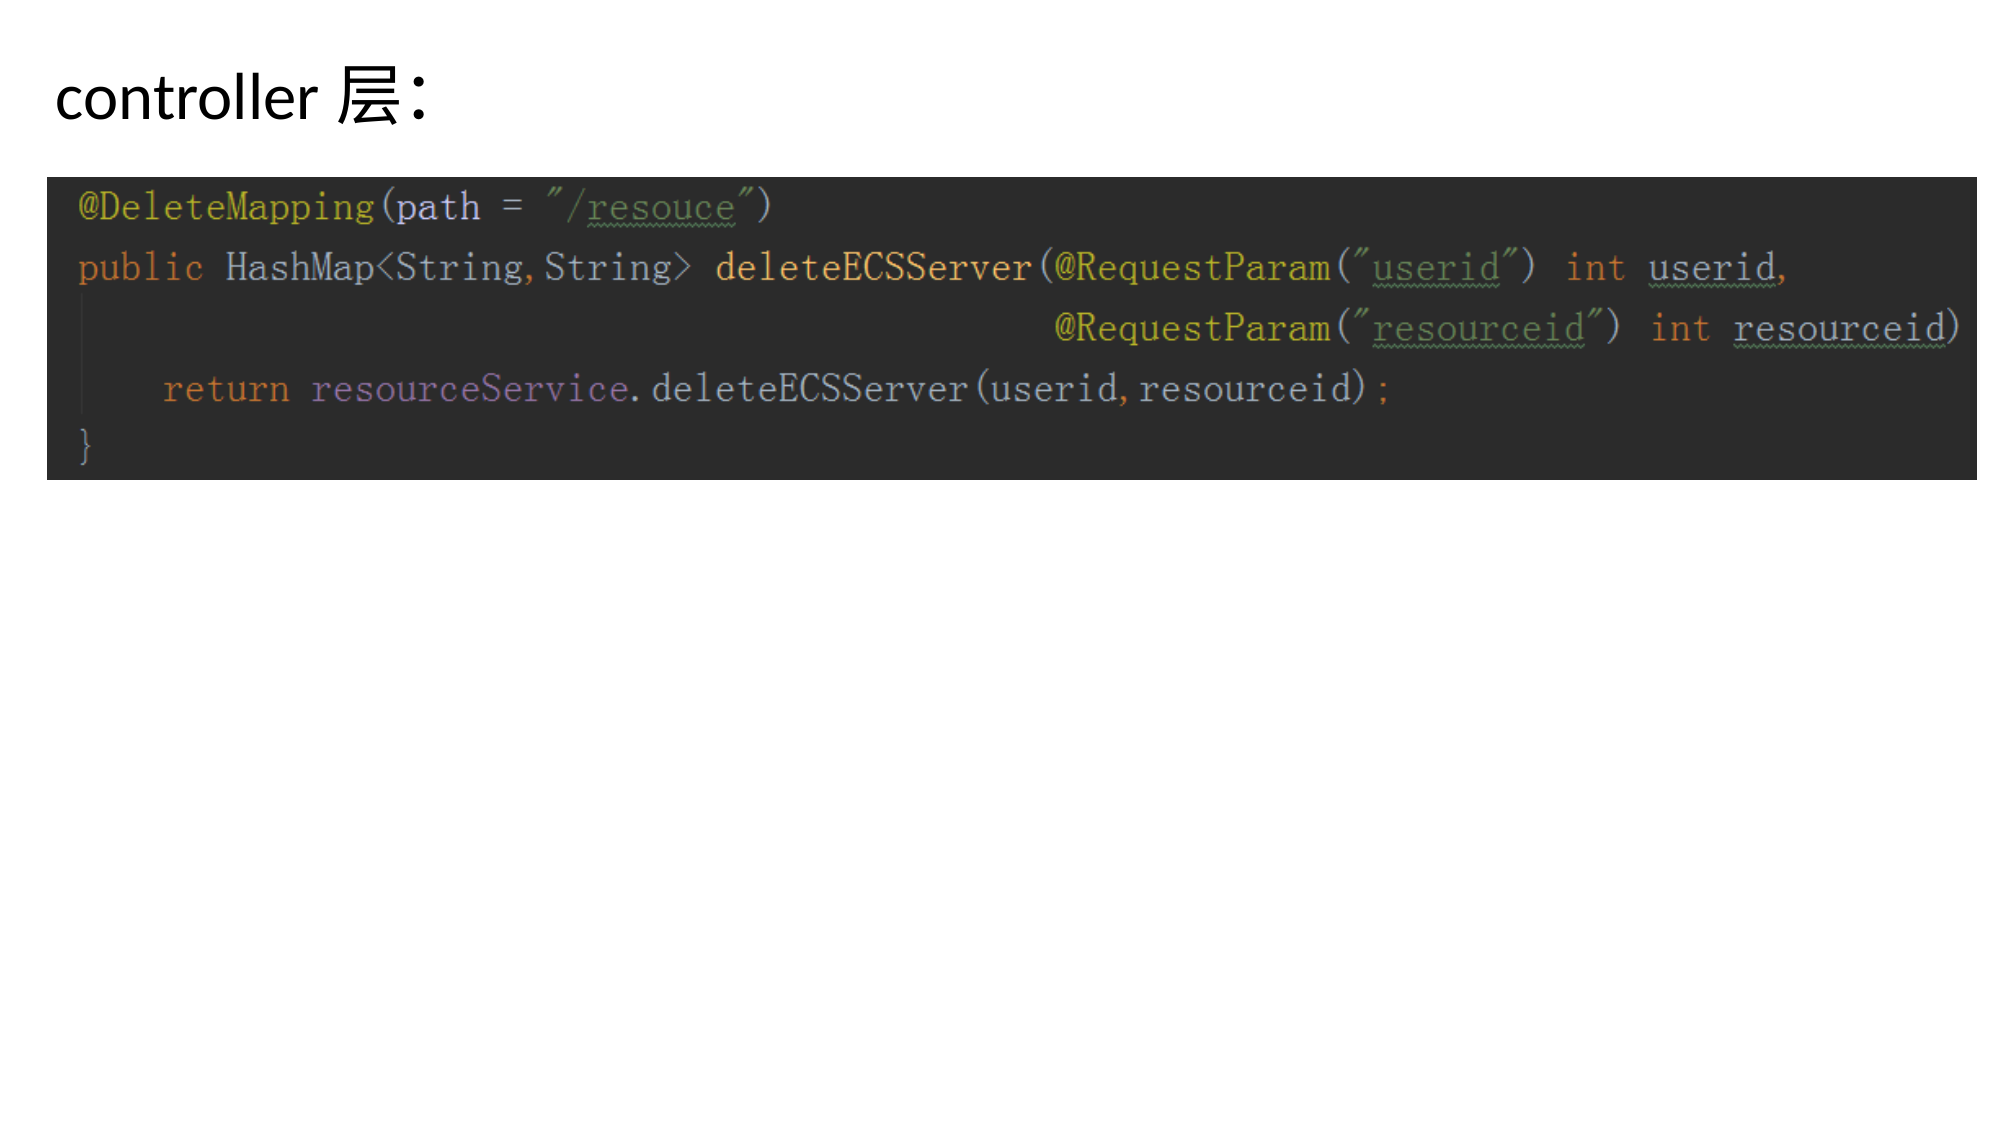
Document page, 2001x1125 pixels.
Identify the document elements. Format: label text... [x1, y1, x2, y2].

text_box controller层： [41, 45, 485, 140]
picture [47, 177, 1977, 480]
